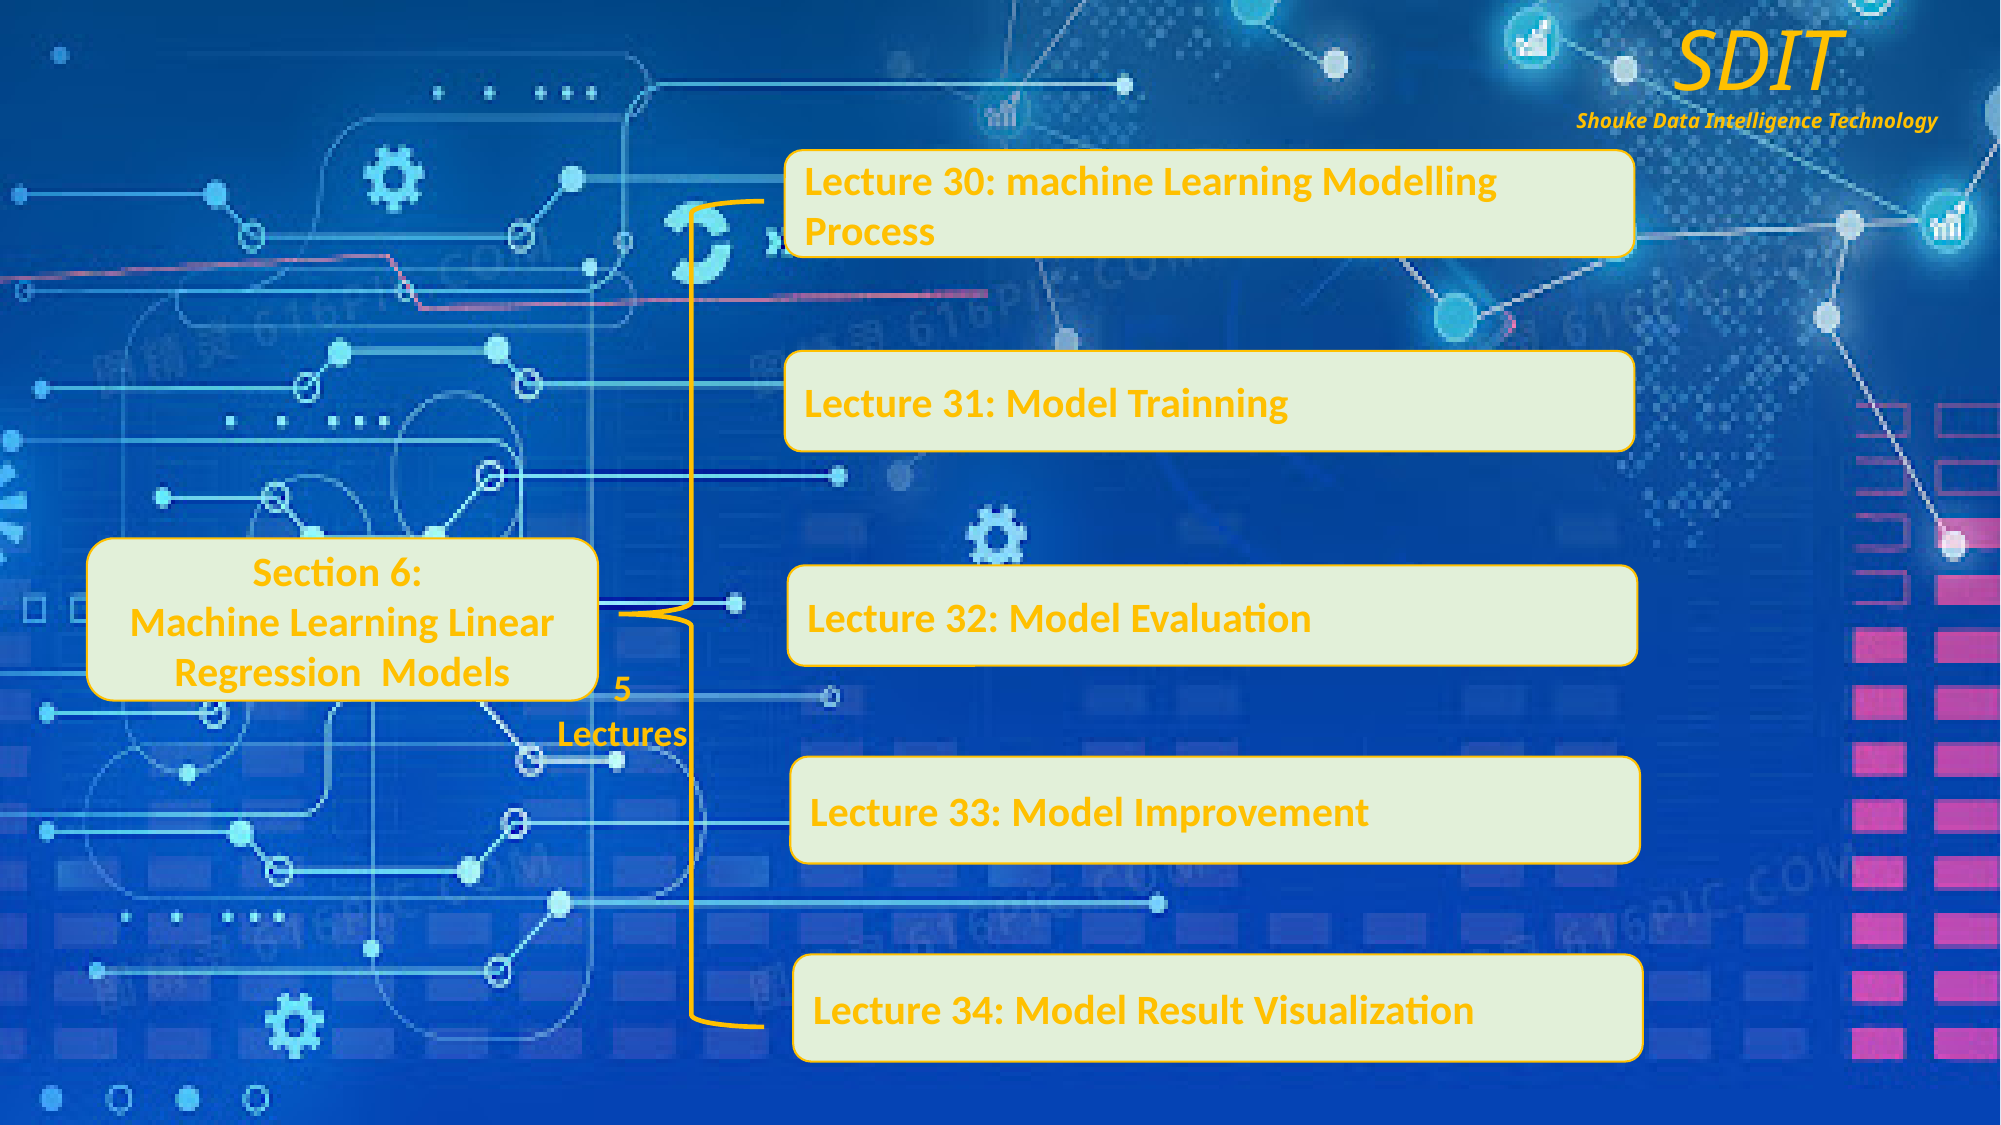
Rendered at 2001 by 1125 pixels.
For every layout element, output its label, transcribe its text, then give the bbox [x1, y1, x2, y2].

text_box Lecture 32: Model Evaluation [786, 564, 1639, 667]
text_box Lecture 31: Model Trainning [783, 349, 1636, 453]
text_box 5 Lectures [518, 657, 727, 762]
text_box Lecture 30: machine Learning Modelling Process [783, 149, 1636, 259]
text_box Section 6: Machine Learning Linear Regression Models [85, 537, 600, 702]
text_box Lecture 34: Model Result Visualization [792, 953, 1644, 1063]
picture [0, 0, 2001, 1125]
text_box Lecture 33: Model Improvement [789, 755, 1642, 865]
text_box [618, 200, 765, 1028]
